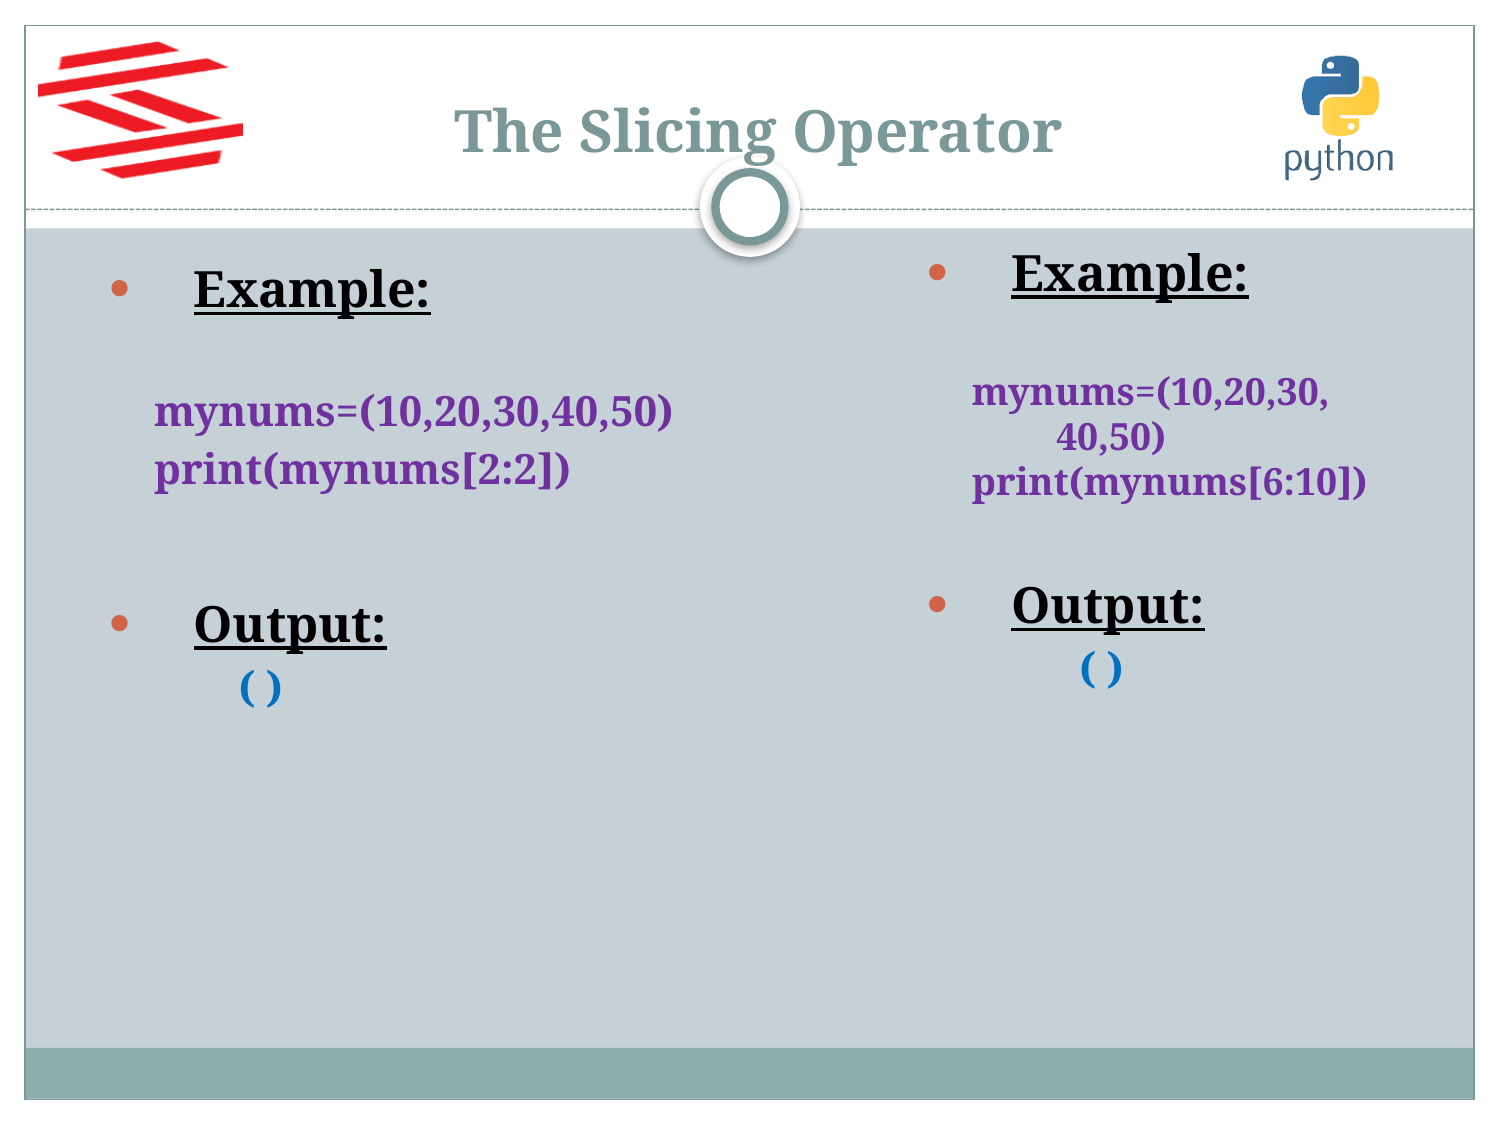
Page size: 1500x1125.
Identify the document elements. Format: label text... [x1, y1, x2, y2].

picture [1206, 53, 1471, 186]
list Example: mynums=(10,20,30,40,50) print(mynums[2:2]) Output: ( ) [49, 250, 1445, 1047]
title The Slicing Operator [248, 46, 1459, 172]
text_box Example: mynums=(10,20,30, 40,50) print(mynums[6:10]) Output: ( ) [867, 234, 1418, 1031]
picture [37, 40, 243, 185]
